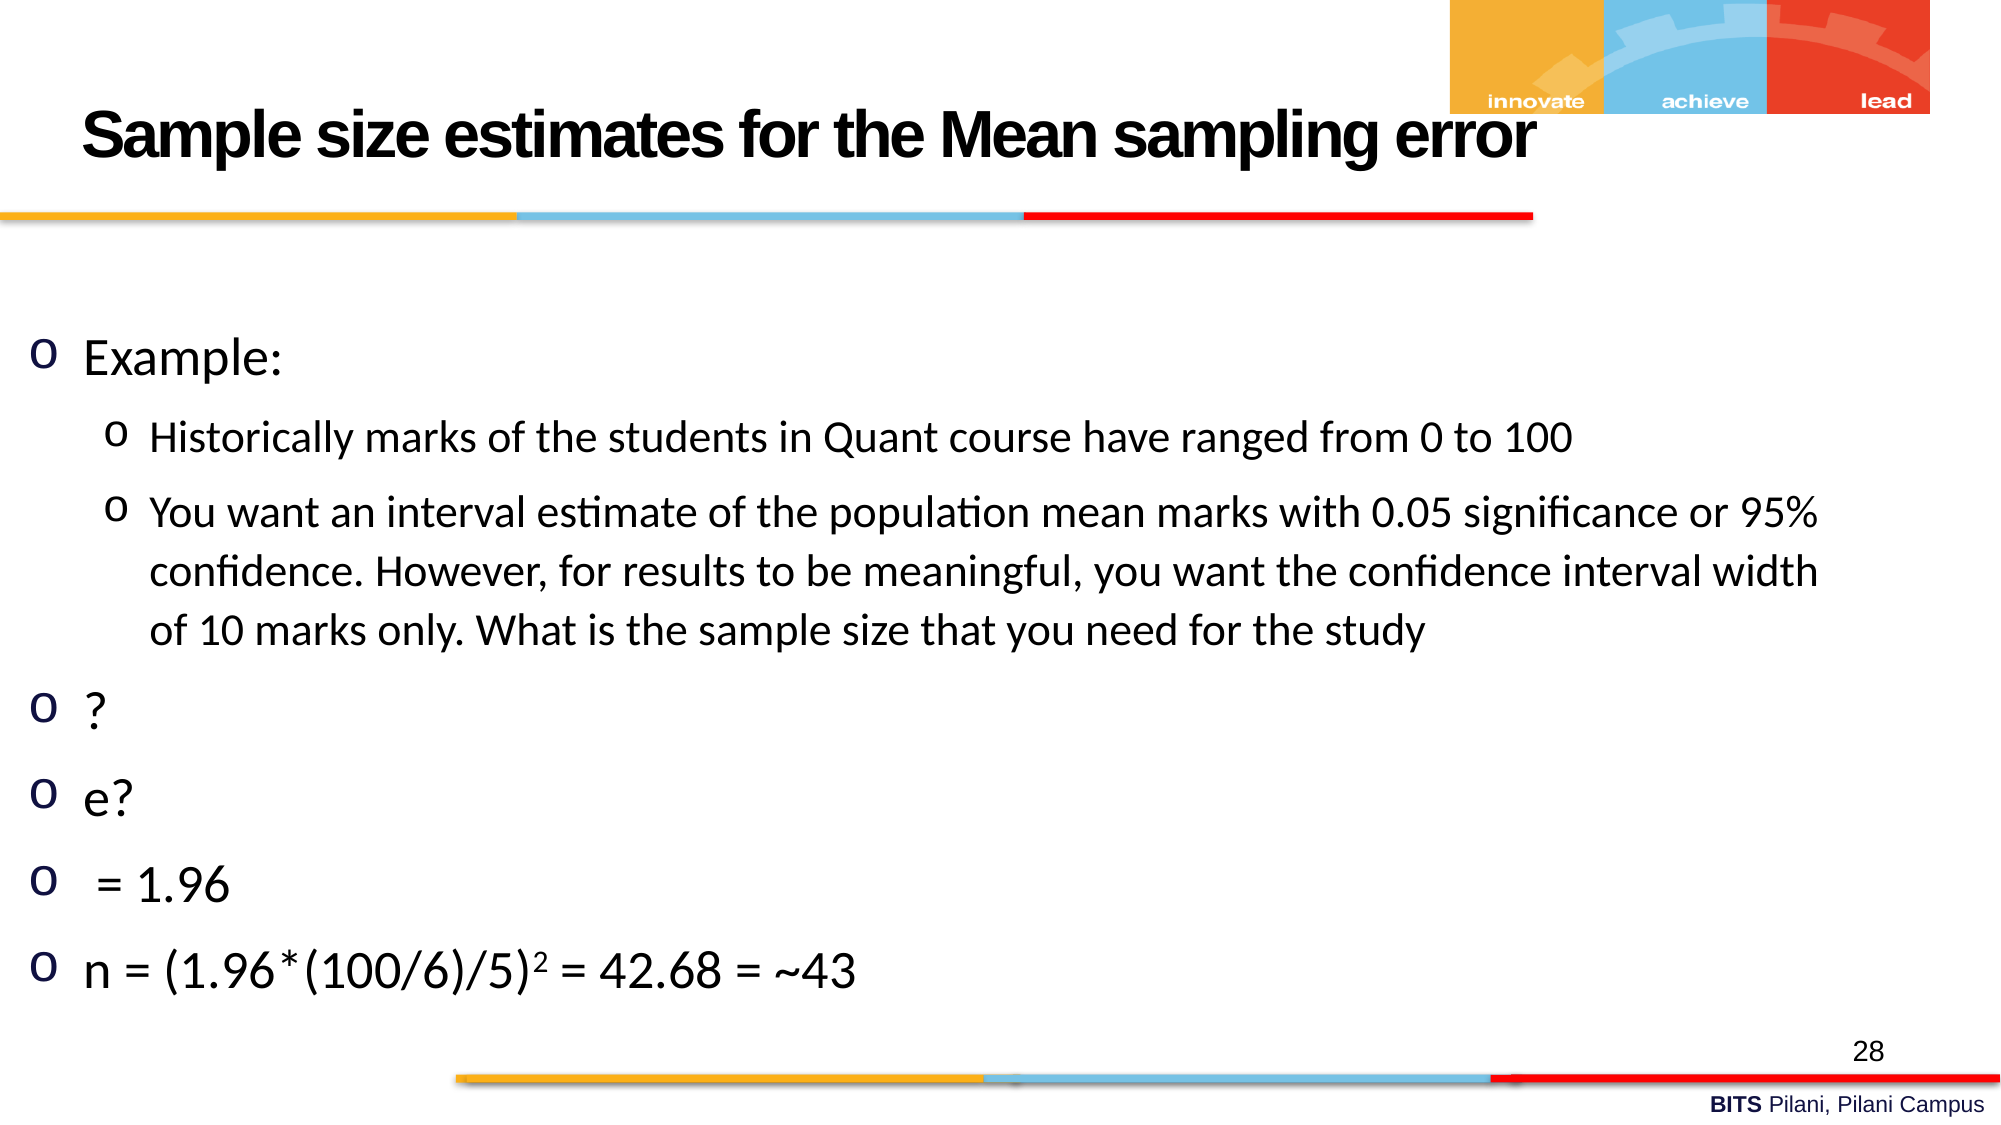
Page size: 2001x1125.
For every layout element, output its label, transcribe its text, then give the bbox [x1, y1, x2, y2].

slide_number 28 [1433, 1024, 1901, 1103]
list Sample size estimates for the Mean sampling error [66, 39, 1600, 228]
picture [1449, 0, 1930, 114]
